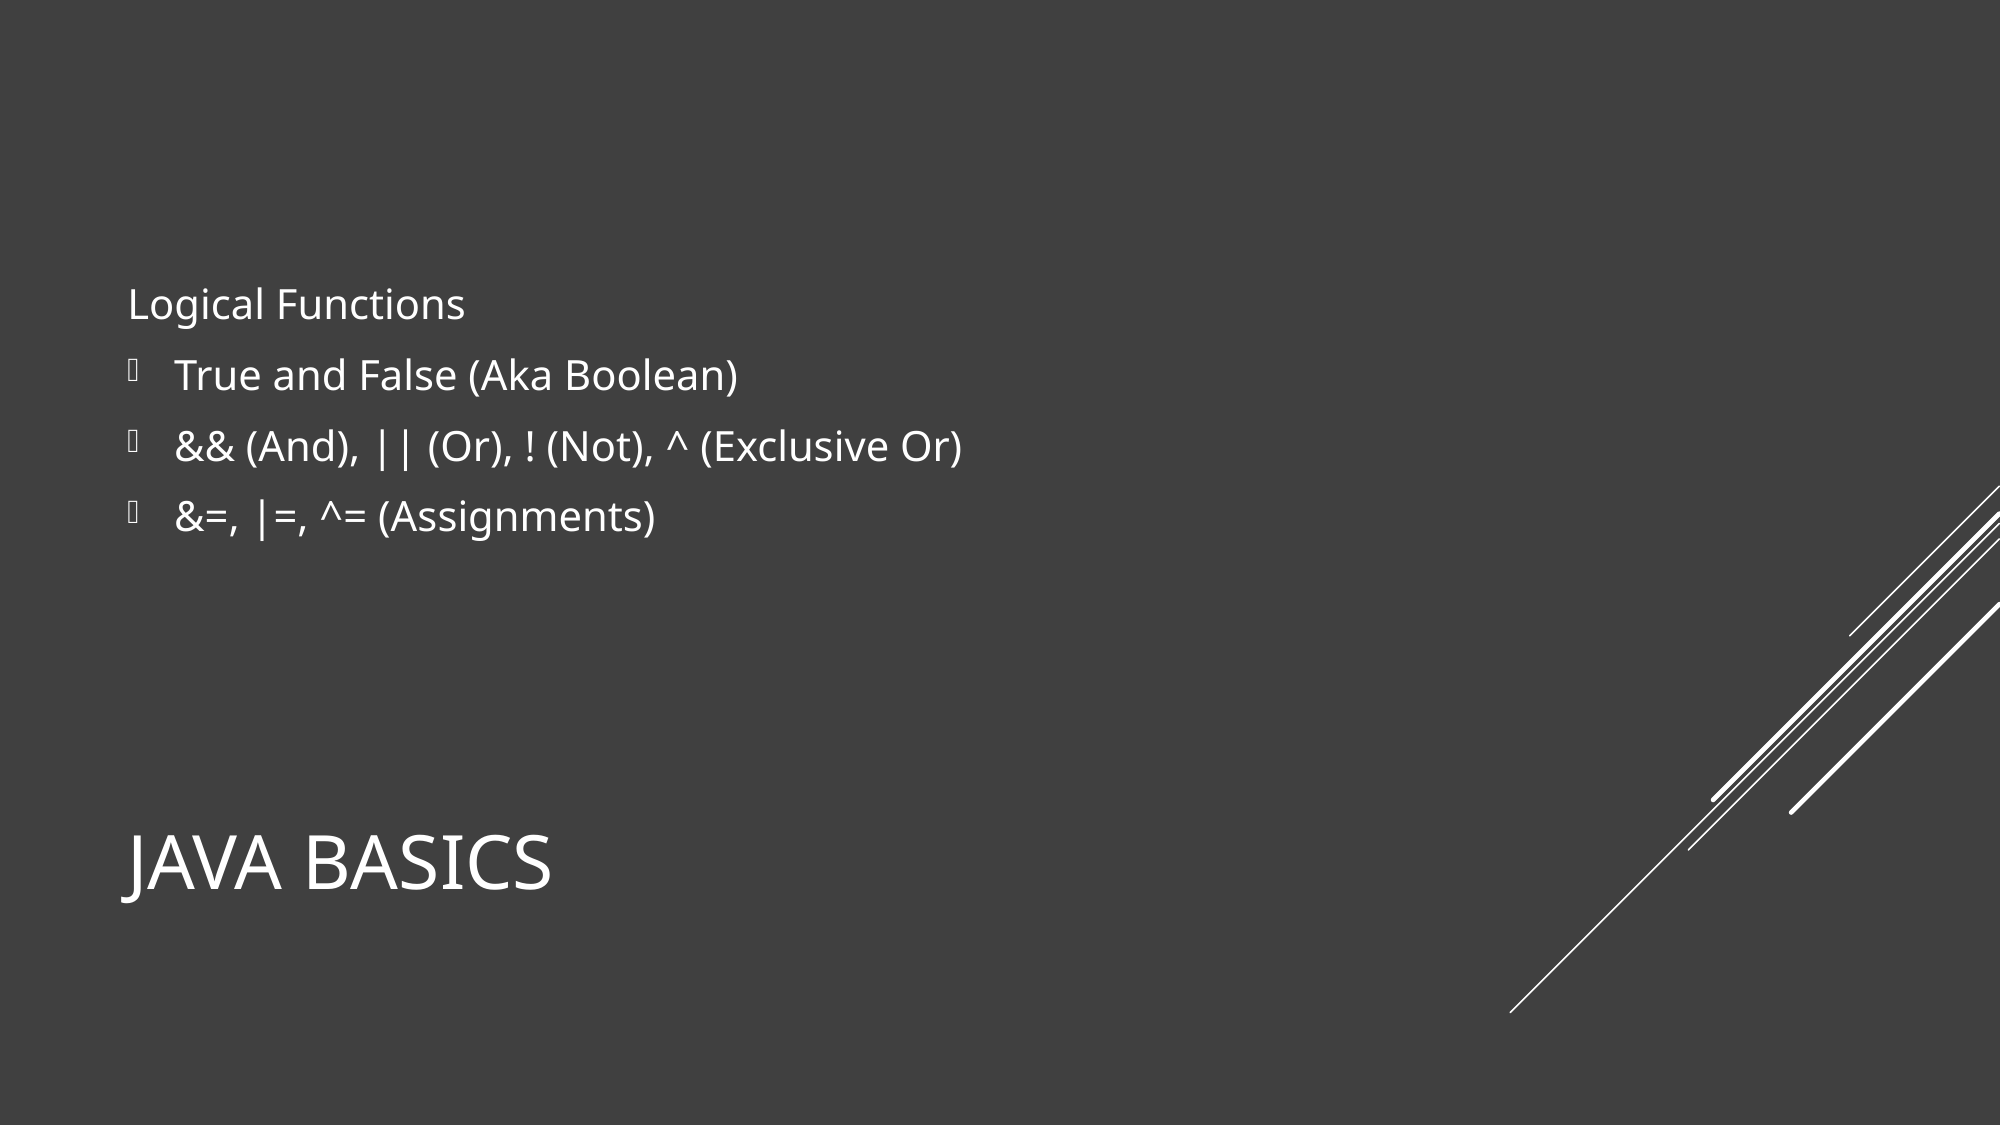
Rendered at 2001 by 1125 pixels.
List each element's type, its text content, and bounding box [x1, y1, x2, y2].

title Java basics [112, 736, 1513, 984]
list Logical Functions True and False (Aka Boolean) && (And), || (Or), ! (Not), ^ (Exclusive Or) &=, |=, ^= (Assignments) [112, 112, 1855, 706]
